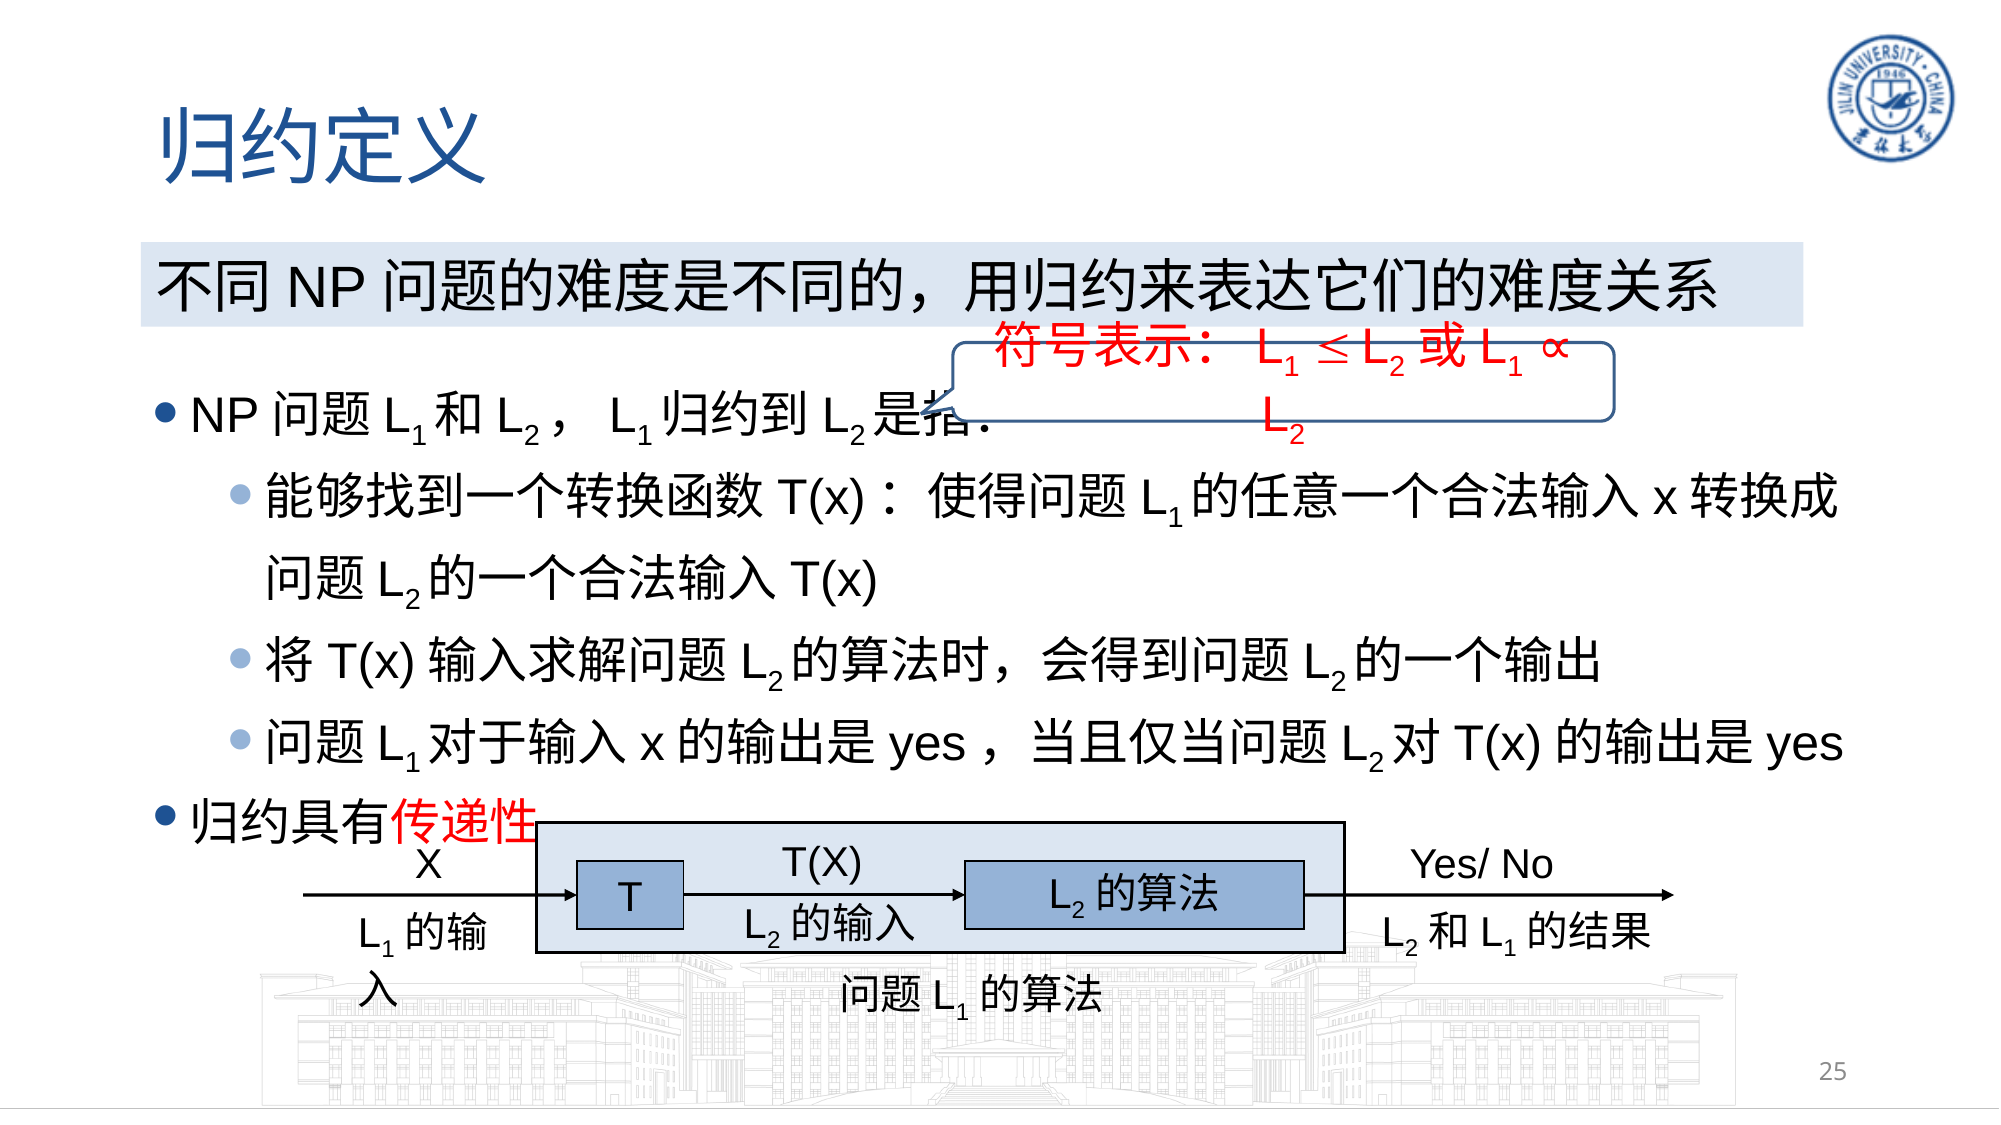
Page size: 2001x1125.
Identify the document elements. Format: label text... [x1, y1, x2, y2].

text_box 符号表示：L1  L2或L1 ∝ L2 [920, 341, 1616, 423]
list NP问题L1和L2，L1归约到L2是指： 能够找到一个转换函数T(x)：使得问题L1的任意一个合法输入x转换成问题L2的一个合法输入T(x) 将T(x)输入求解问题L2的算法时，会得到问题L2的一个输出 问题L1对于输入x的输出是yes，当且仅当问题L2对T(x)的输出是yes 归约具有传递性 [137, 361, 1863, 882]
text_box 不同NP问题的难度是不同的，用归约来表达它们的难度关系 [140, 242, 1804, 327]
list NPC的意义 所有的NP问题都可以多项式时间归约到一个NPC问题，这意味着一旦一个NPC问题多项式可解，则所有NP问题都多项式可解 P=NP充要条件是存在NPC问题 L∈P [0, 897, 1999, 1109]
picture [1824, 15, 1965, 173]
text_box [302, 822, 1749, 1027]
slide_number 25 [1412, 1042, 1863, 1103]
title 归约定义 [141, 42, 1807, 260]
